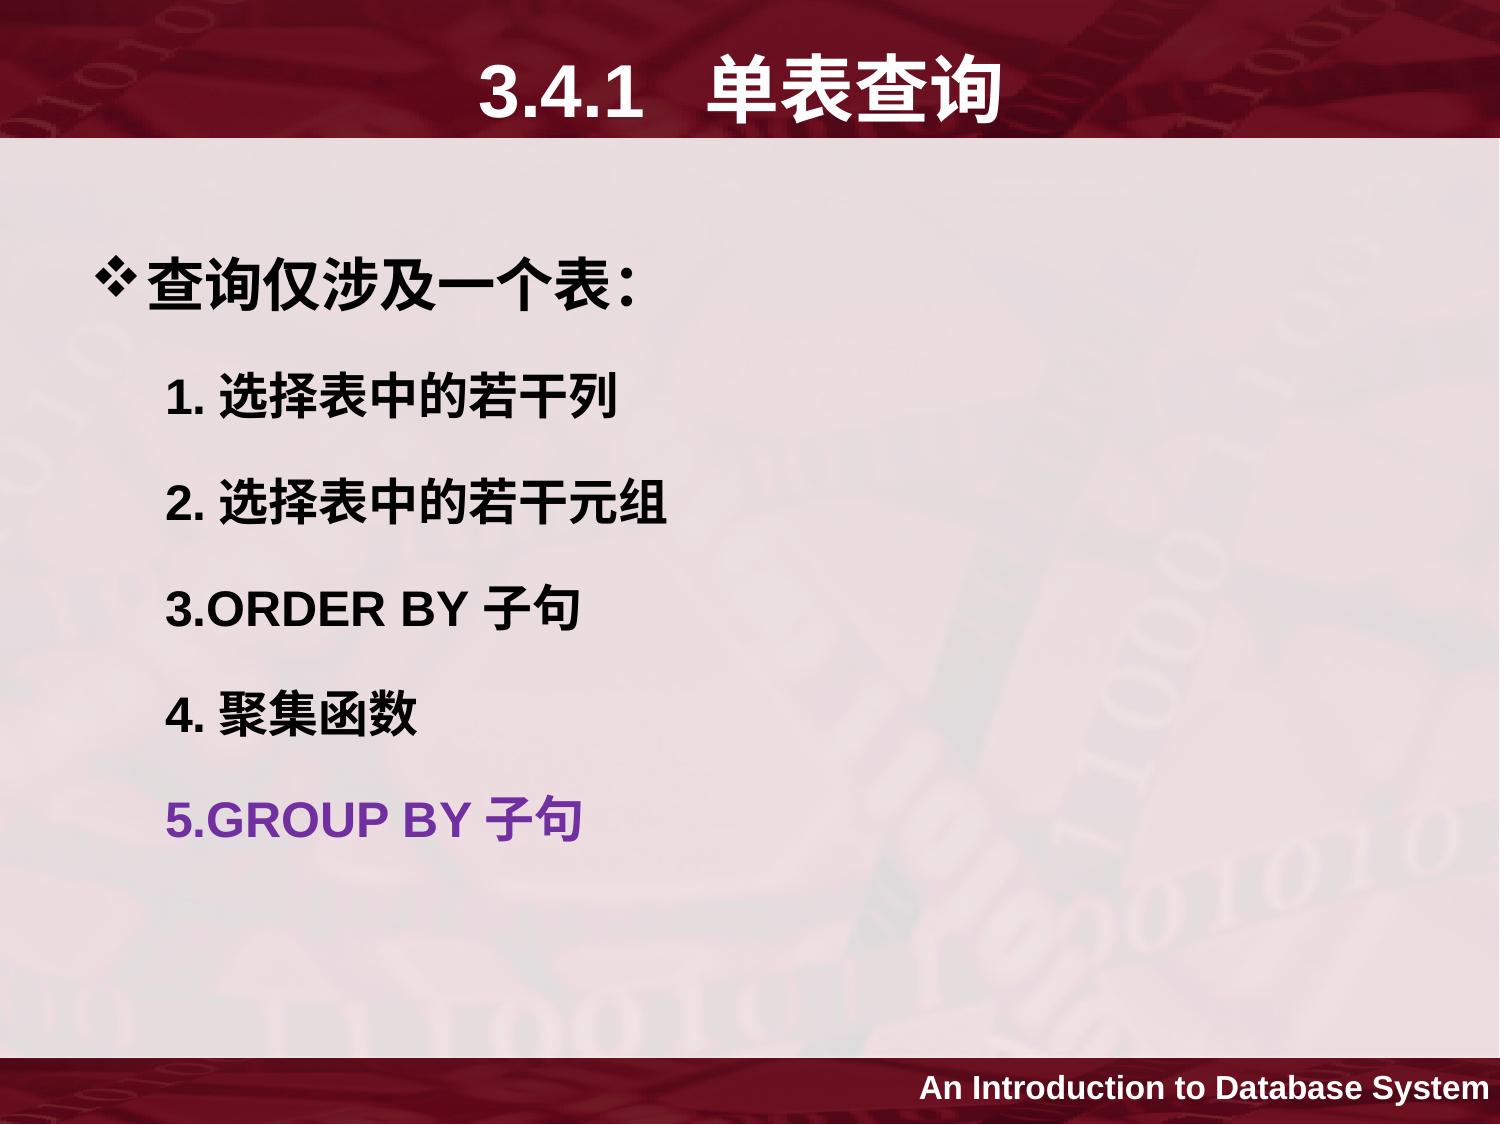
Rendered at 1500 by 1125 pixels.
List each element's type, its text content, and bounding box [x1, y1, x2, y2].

title 3.4.1 单表查询 [74, 0, 1426, 181]
list 查询仅涉及一个表： 1.选择表中的若干列 2.选择表中的若干元组 3.ORDER BY子句 4.聚集函数 5.GROUP BY子句 [74, 219, 1426, 1017]
picture [0, 0, 1500, 1124]
